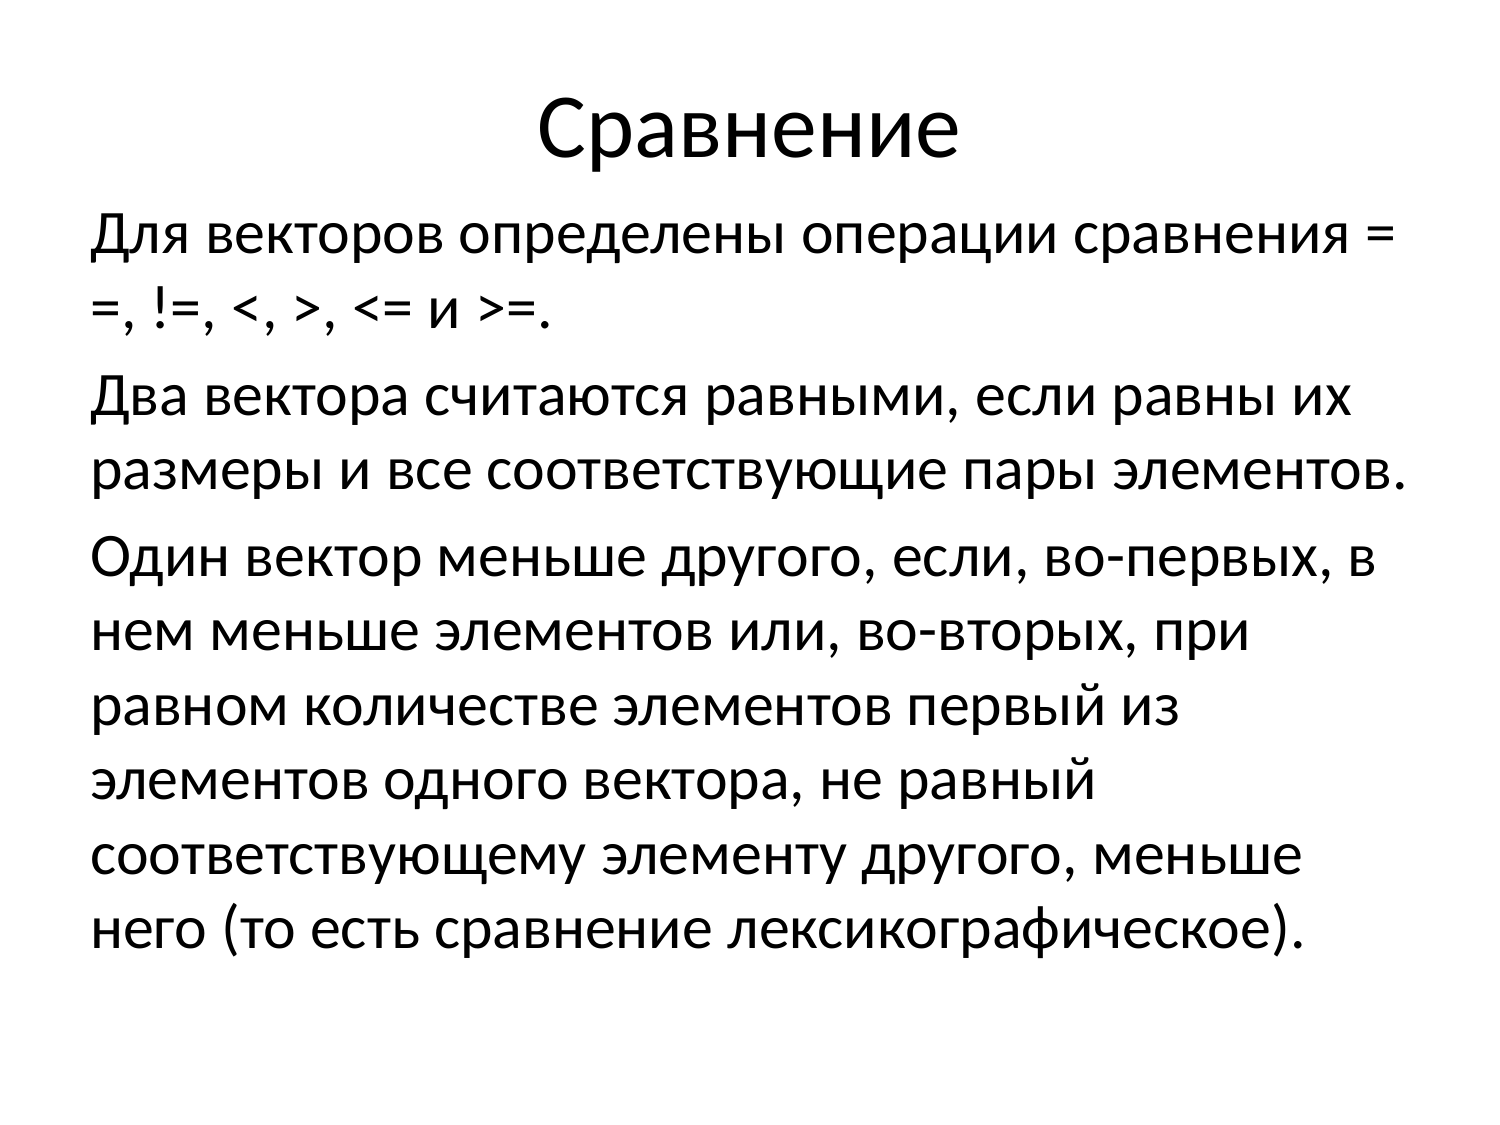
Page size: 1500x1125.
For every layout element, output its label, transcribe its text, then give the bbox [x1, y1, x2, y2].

list Для векторов определены операции сравнения = =, !=, <, >, <= и >=. Два вектора считаются равными, если равны их размеры и все соответствующие пары элементов. Один вектор меньше другого, если, во-первых, в нем меньше элементов или, во-вторых, при равном количестве элементов первый из элементов одного вектора, не равный соответствующему элементу другого, меньше него (то есть сравнение лексикографическое). [75, 184, 1425, 1005]
title Сравнение [75, 45, 1425, 184]
